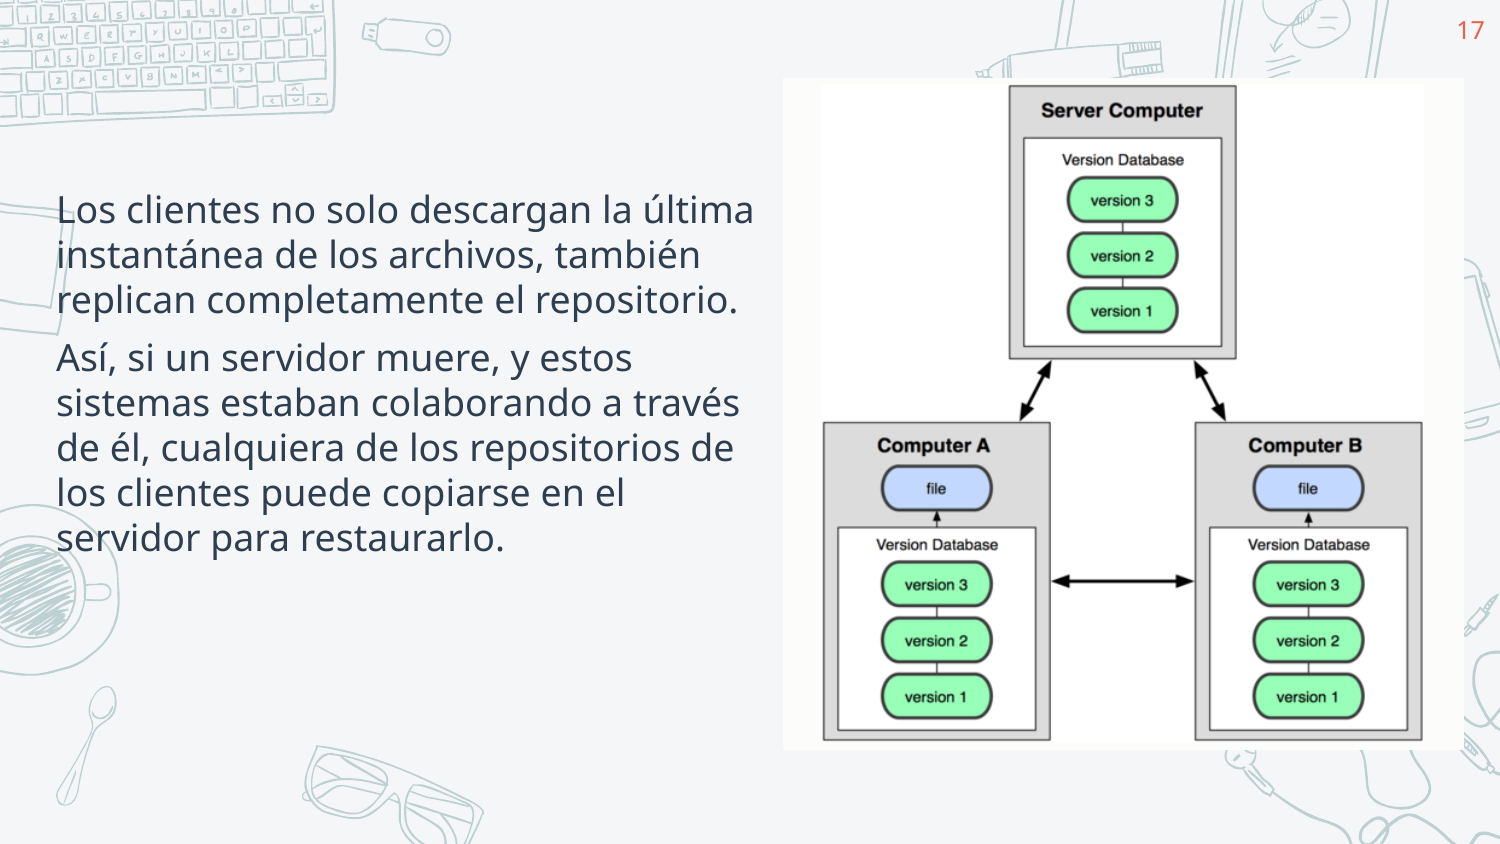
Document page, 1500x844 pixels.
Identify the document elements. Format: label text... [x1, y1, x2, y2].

list Los clientes no solo descargan la última instantánea de los archivos, también replican completamente el repositorio. Así, si un servidor muere, y estos sistemas estaban colaborando a través de él, cualquiera de los repositorios de los clientes puede copiarse en el servidor para restaurarlo. [28, 171, 778, 657]
picture [783, 77, 1464, 750]
slide_number 17 [1435, 0, 1500, 53]
